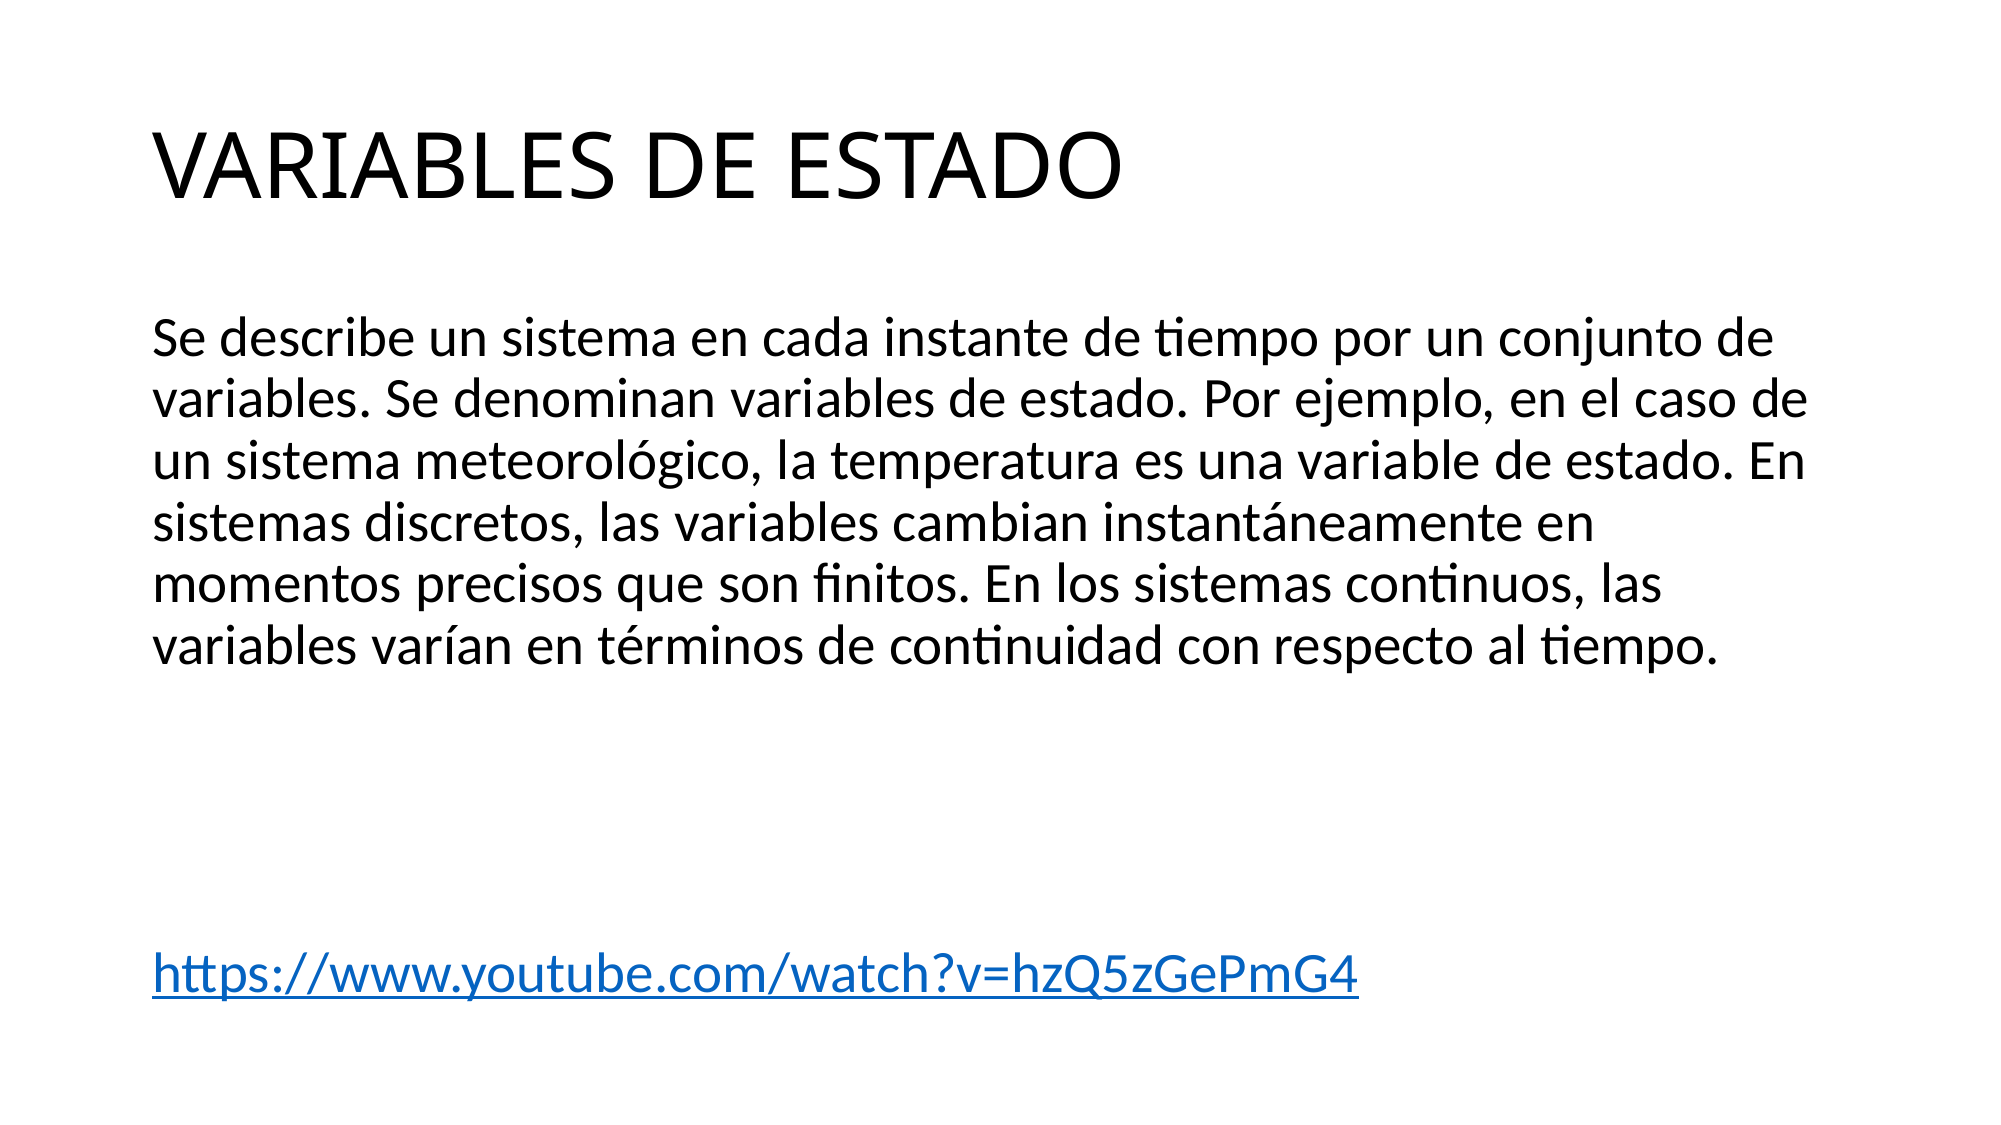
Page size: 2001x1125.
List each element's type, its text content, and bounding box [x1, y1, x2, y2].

list Se describe un sistema en cada instante de tiempo por un conjunto de variables. Se denominan variables de estado. Por ejemplo, en el caso de un sistema meteorológico, la temperatura es una variable de estado. En sistemas discretos, las variables cambian instantáneamente en momentos precisos que son finitos. En los sistemas continuos, las variables varían en términos de continuidad con respecto al tiempo. https://www.youtube.com/watch?v=hzQ5zGePmG4 [137, 299, 1863, 1014]
title VARIABLES DE ESTADO [137, 59, 1863, 278]
